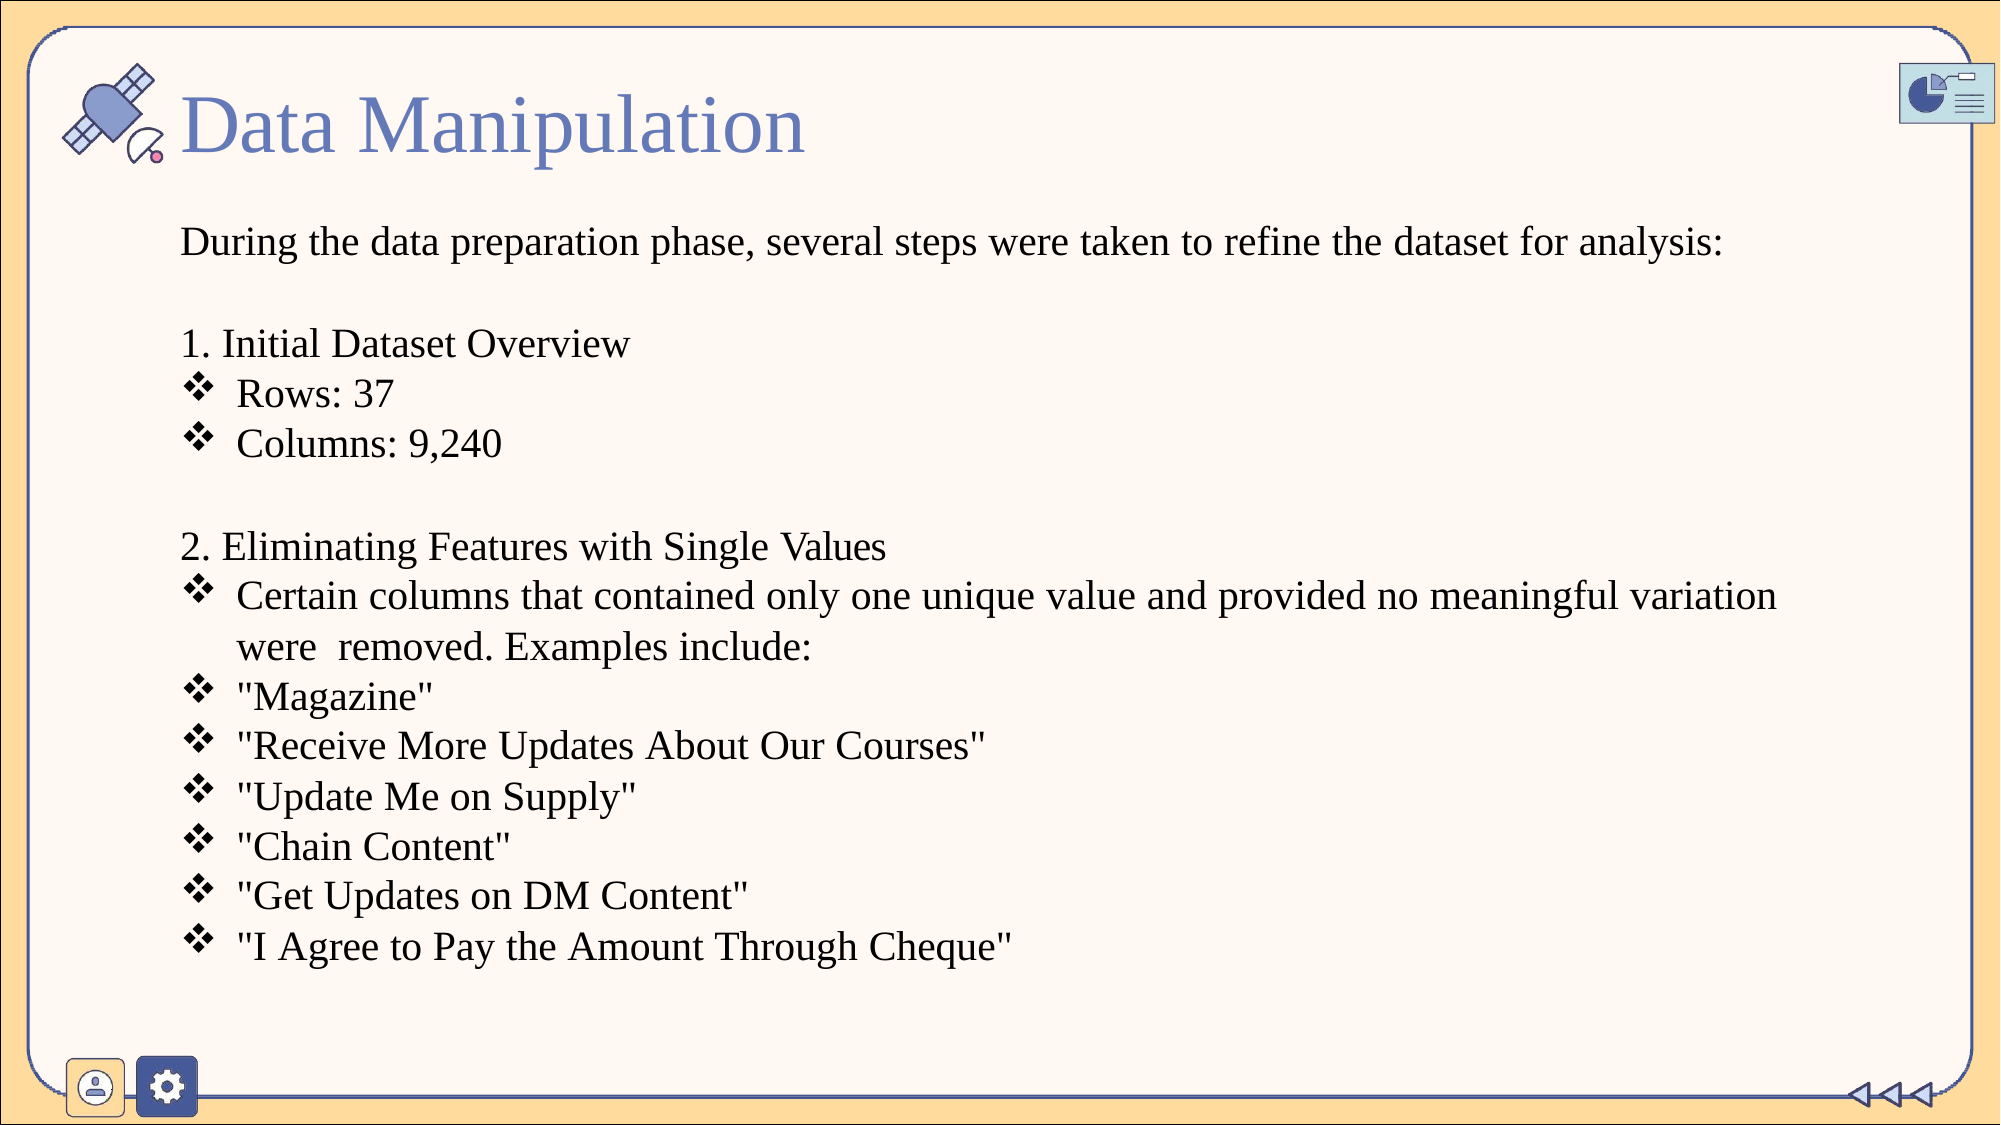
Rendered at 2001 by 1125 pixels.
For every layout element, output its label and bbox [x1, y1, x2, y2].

text_box [0, 0, 2000, 1125]
